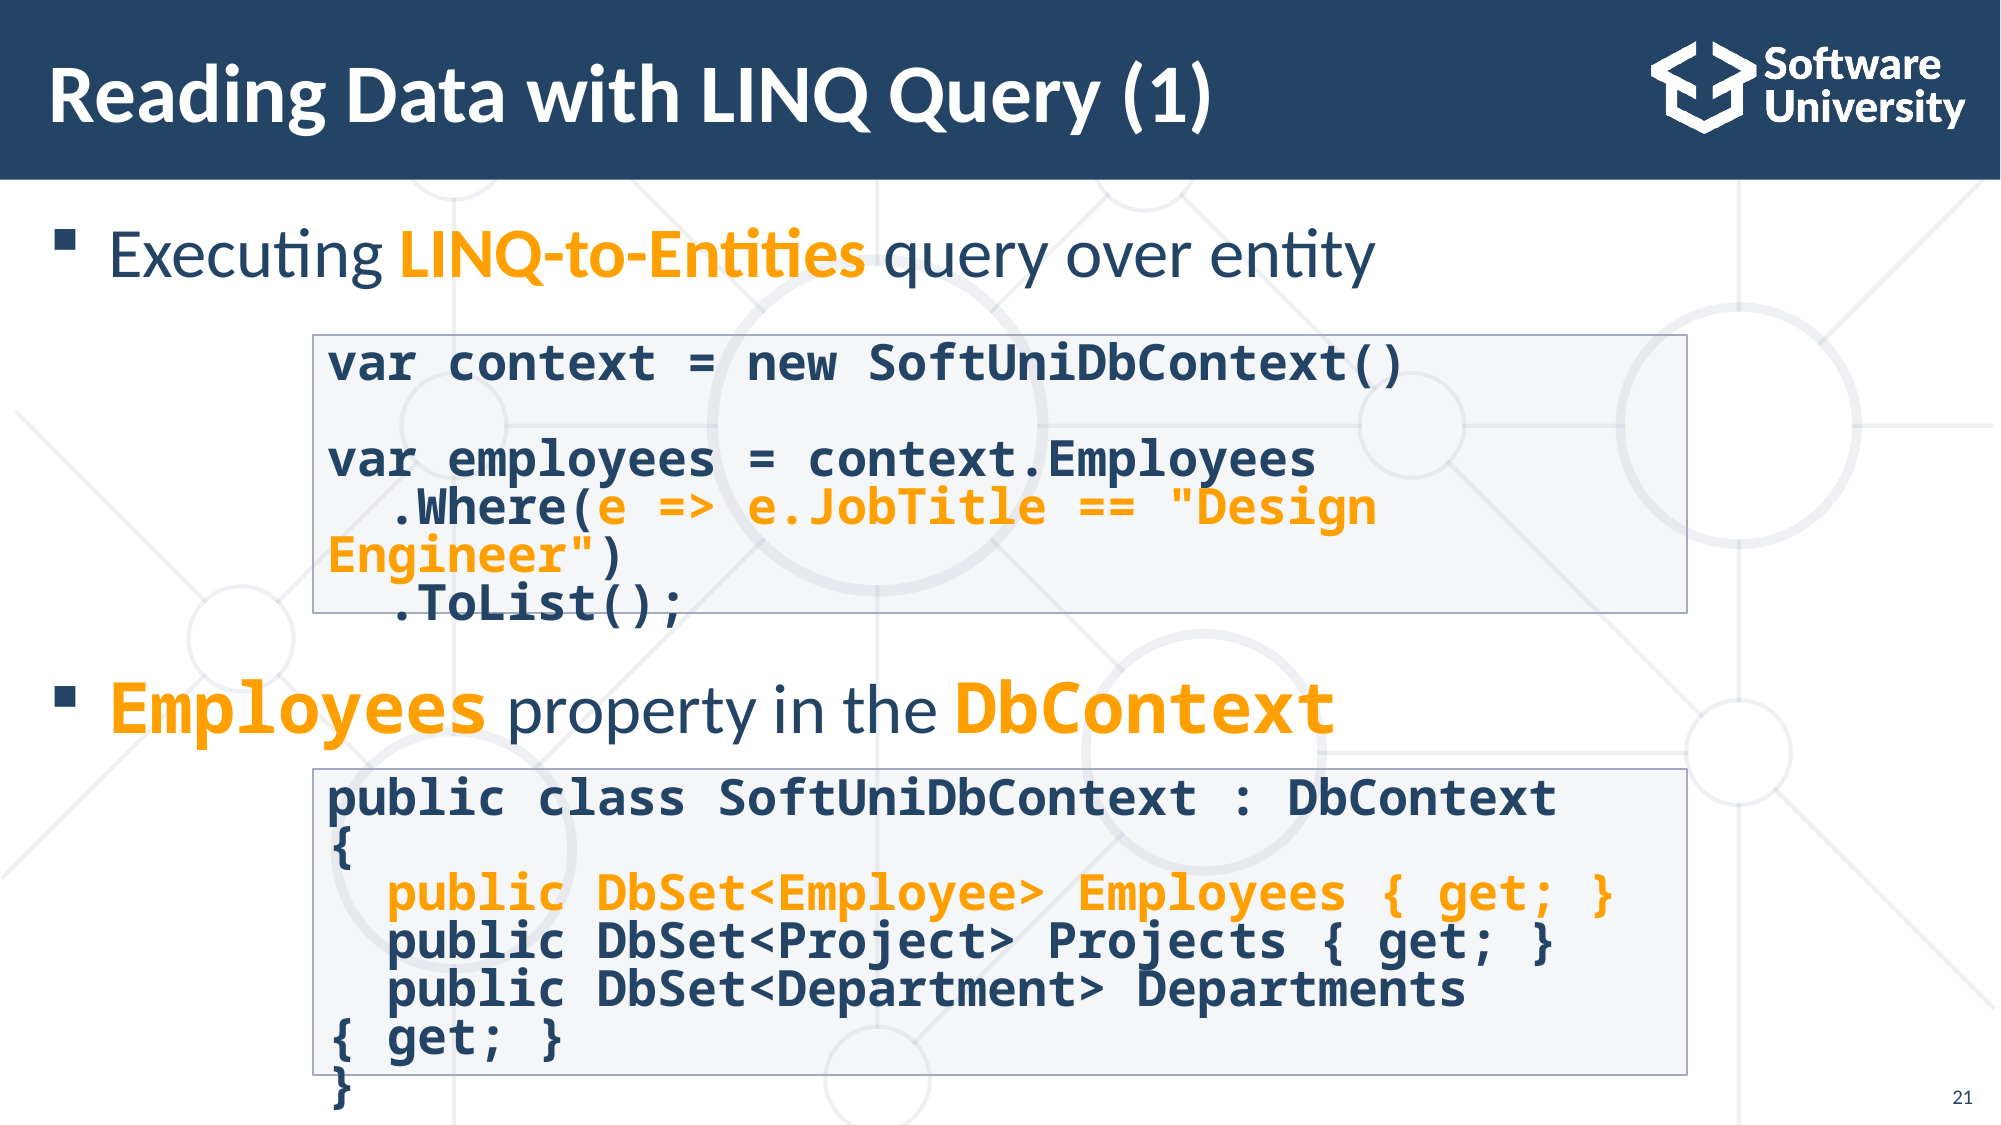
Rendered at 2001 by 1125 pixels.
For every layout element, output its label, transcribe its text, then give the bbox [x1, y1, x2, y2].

picture [1651, 41, 1966, 134]
title Reading Data with LINQ Query (1) [31, 16, 1625, 162]
list Executing LINQ-to-Entities query over entity Employees property in the DbContext [31, 196, 1970, 1104]
slide_number 21 [1927, 1067, 1989, 1117]
text_box var context = new SoftUniDbContext() var employees = context.Employees .Where(e => e.JobTitle == "Design Engineer") .ToList(); [312, 334, 1687, 613]
text_box public class SoftUniDbContext : DbContext { public DbSet<Employee> Employees { get; } public DbSet<Project> Projects { get; } public DbSet<Department> Departments { get; } } [312, 769, 1687, 1076]
